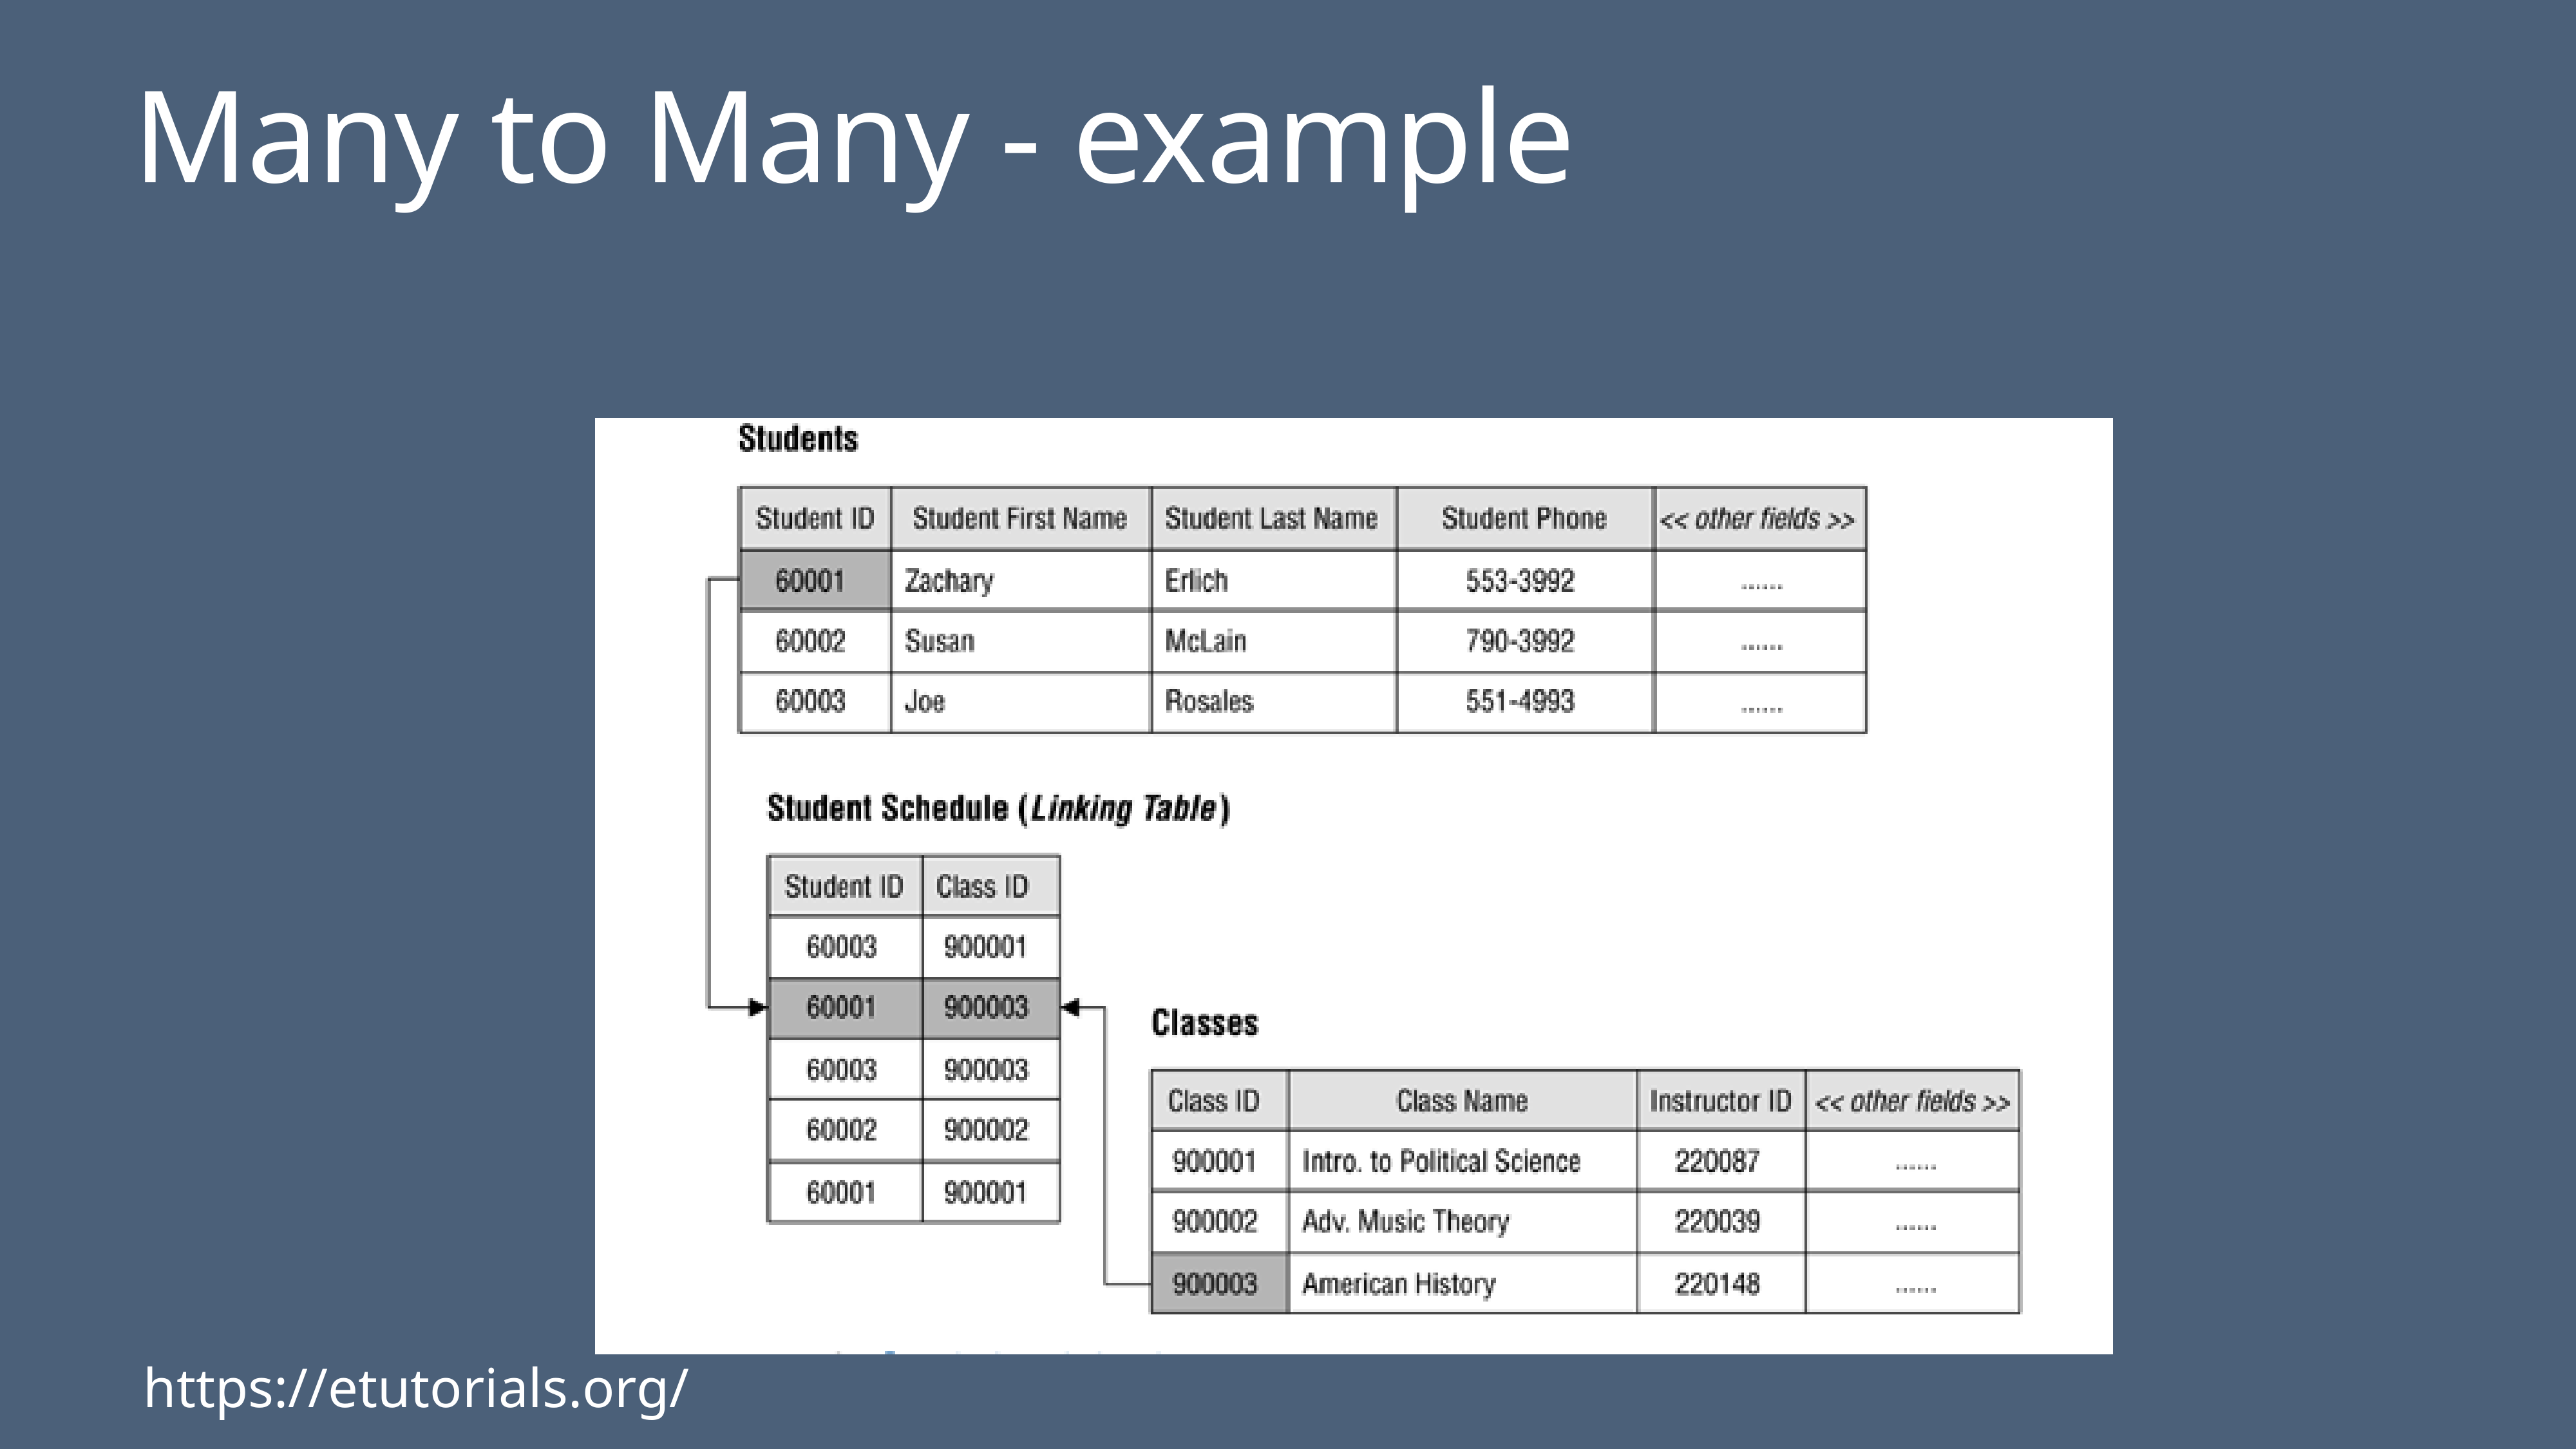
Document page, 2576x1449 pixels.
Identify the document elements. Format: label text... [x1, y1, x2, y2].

text_box https://etutorials.org/ [138, 1349, 696, 1424]
title Many to Many - example [127, 66, 2449, 246]
picture [595, 418, 2114, 1354]
